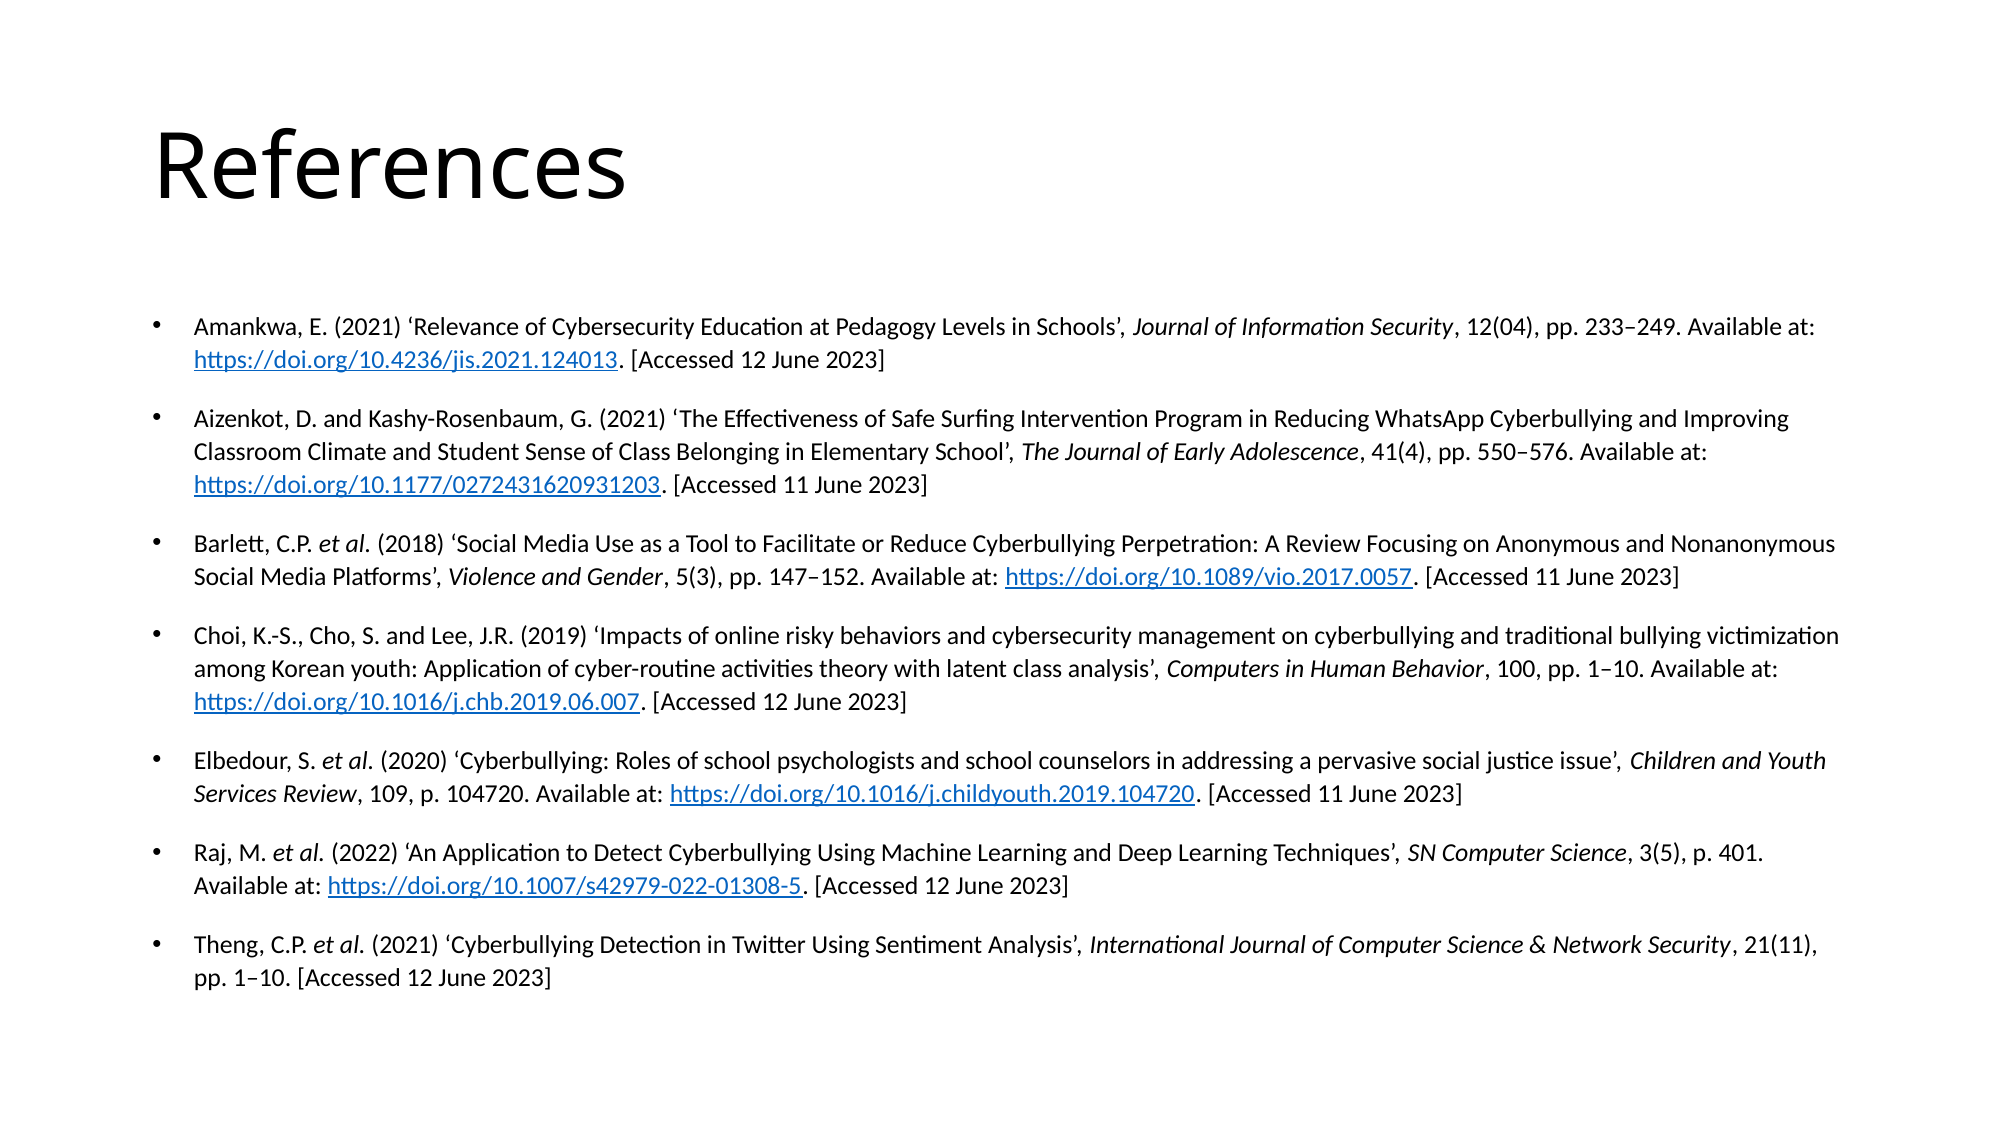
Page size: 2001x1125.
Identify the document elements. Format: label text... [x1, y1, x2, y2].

list Amankwa, E. (2021) ‘Relevance of Cybersecurity Education at Pedagogy Levels in Schools’, Journal of Information Security, 12(04), pp. 233–249. Available at: https://doi.org/10.4236/jis.2021.124013. [Accessed 12 June 2023] Aizenkot, D. and Kashy-Rosenbaum, G. (2021) ‘The Effectiveness of Safe Surfing Intervention Program in Reducing WhatsApp Cyberbullying and Improving Classroom Climate and Student Sense of Class Belonging in Elementary School’, The Journal of Early Adolescence, 41(4), pp. 550–576. Available at: https://doi.org/10.1177/0272431620931203. [Accessed 11 June 2023] Barlett, C.P. et al. (2018) ‘Social Media Use as a Tool to Facilitate or Reduce Cyberbullying Perpetration: A Review Focusing on Anonymous and Nonanonymous Social Media Platforms’, Violence and Gender, 5(3), pp. 147–152. Available at: https://doi.org/10.1089/vio.2017.0057. [Accessed 11 June 2023] Choi, K.-S., Cho, S. and Lee, J.R. (2019) ‘Impacts of online risky behaviors and cybersecurity management on cyberbullying and traditional bullying victimization among Korean youth: Application of cyber-routine activities theory with latent class analysis’, Computers in Human Behavior, 100, pp. 1–10. Available at: https://doi.org/10.1016/j.chb.2019.06.007. [Accessed 12 June 2023] Elbedour, S. et al. (2020) ‘Cyberbullying: Roles of school psychologists and school counselors in addressing a pervasive social justice issue’, Children and Youth Services Review, 109, p. 104720. Available at: https://doi.org/10.1016/j.childyouth.2019.104720. [Accessed 11 June 2023] Raj, M. et al. (2022) ‘An Application to Detect Cyberbullying Using Machine Learning and Deep Learning Techniques’, SN Computer Science, 3(5), p. 401. Available at: https://doi.org/10.1007/s42979-022-01308-5. [Accessed 12 June 2023] Theng, C.P. et al. (2021) ‘Cyberbullying Detection in Twitter Using Sentiment Analysis’, International Journal of Computer Science & Network Security, 21(11), pp. 1–10. [Accessed 12 June 2023] [137, 299, 1863, 1014]
title References [137, 59, 1863, 278]
